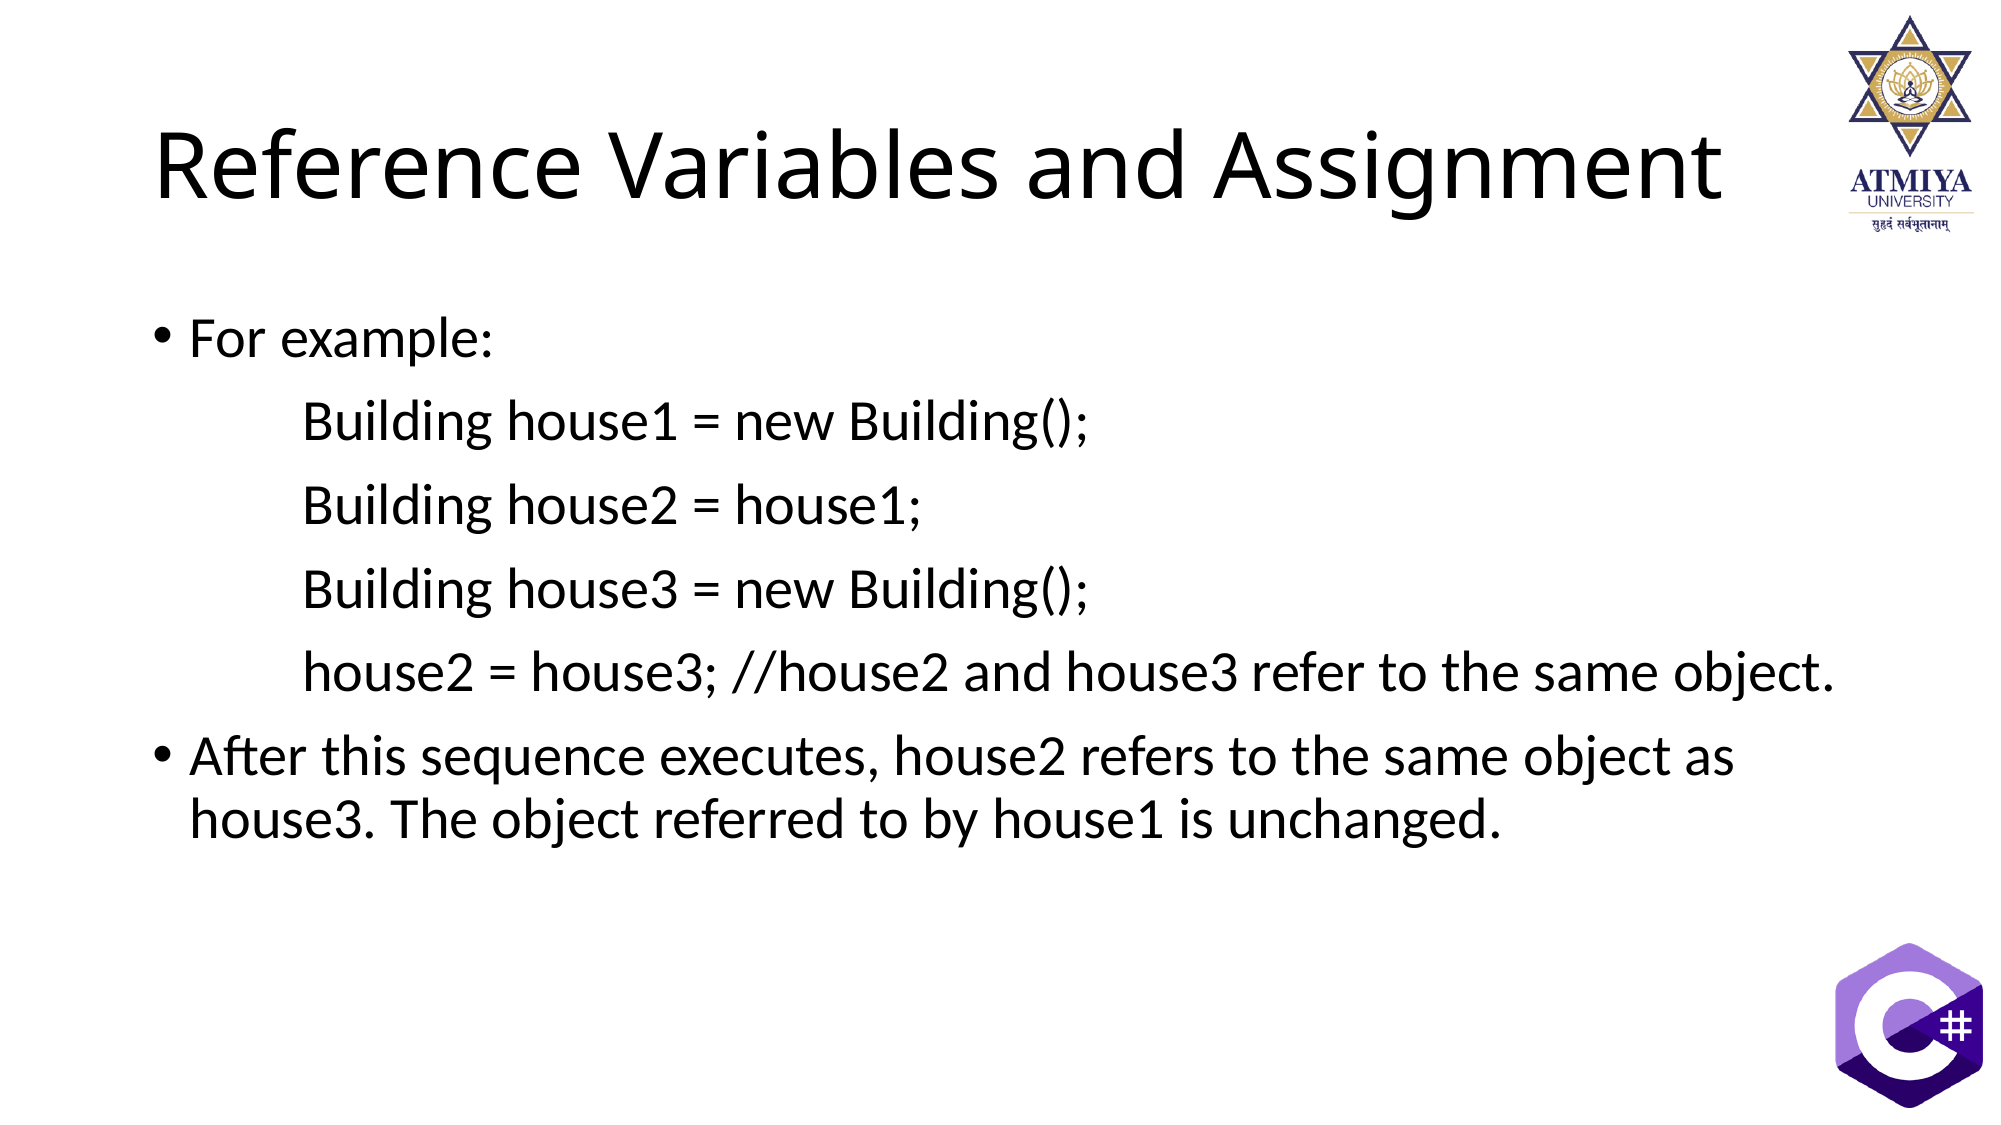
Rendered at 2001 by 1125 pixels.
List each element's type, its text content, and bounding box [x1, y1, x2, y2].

title Reference Variables and Assignment [137, 59, 1863, 278]
list For example: Building house1 = new Building(); Building house2 = house1; Building house3 = new Building(); house2 = house3; //house2 and house3 refer to the same object. After this sequence executes, house2 refers to the same object as house3. The object referred to by house1 is unchanged. [137, 299, 1863, 1073]
picture [1835, 943, 1983, 1108]
picture [1835, 15, 1985, 235]
